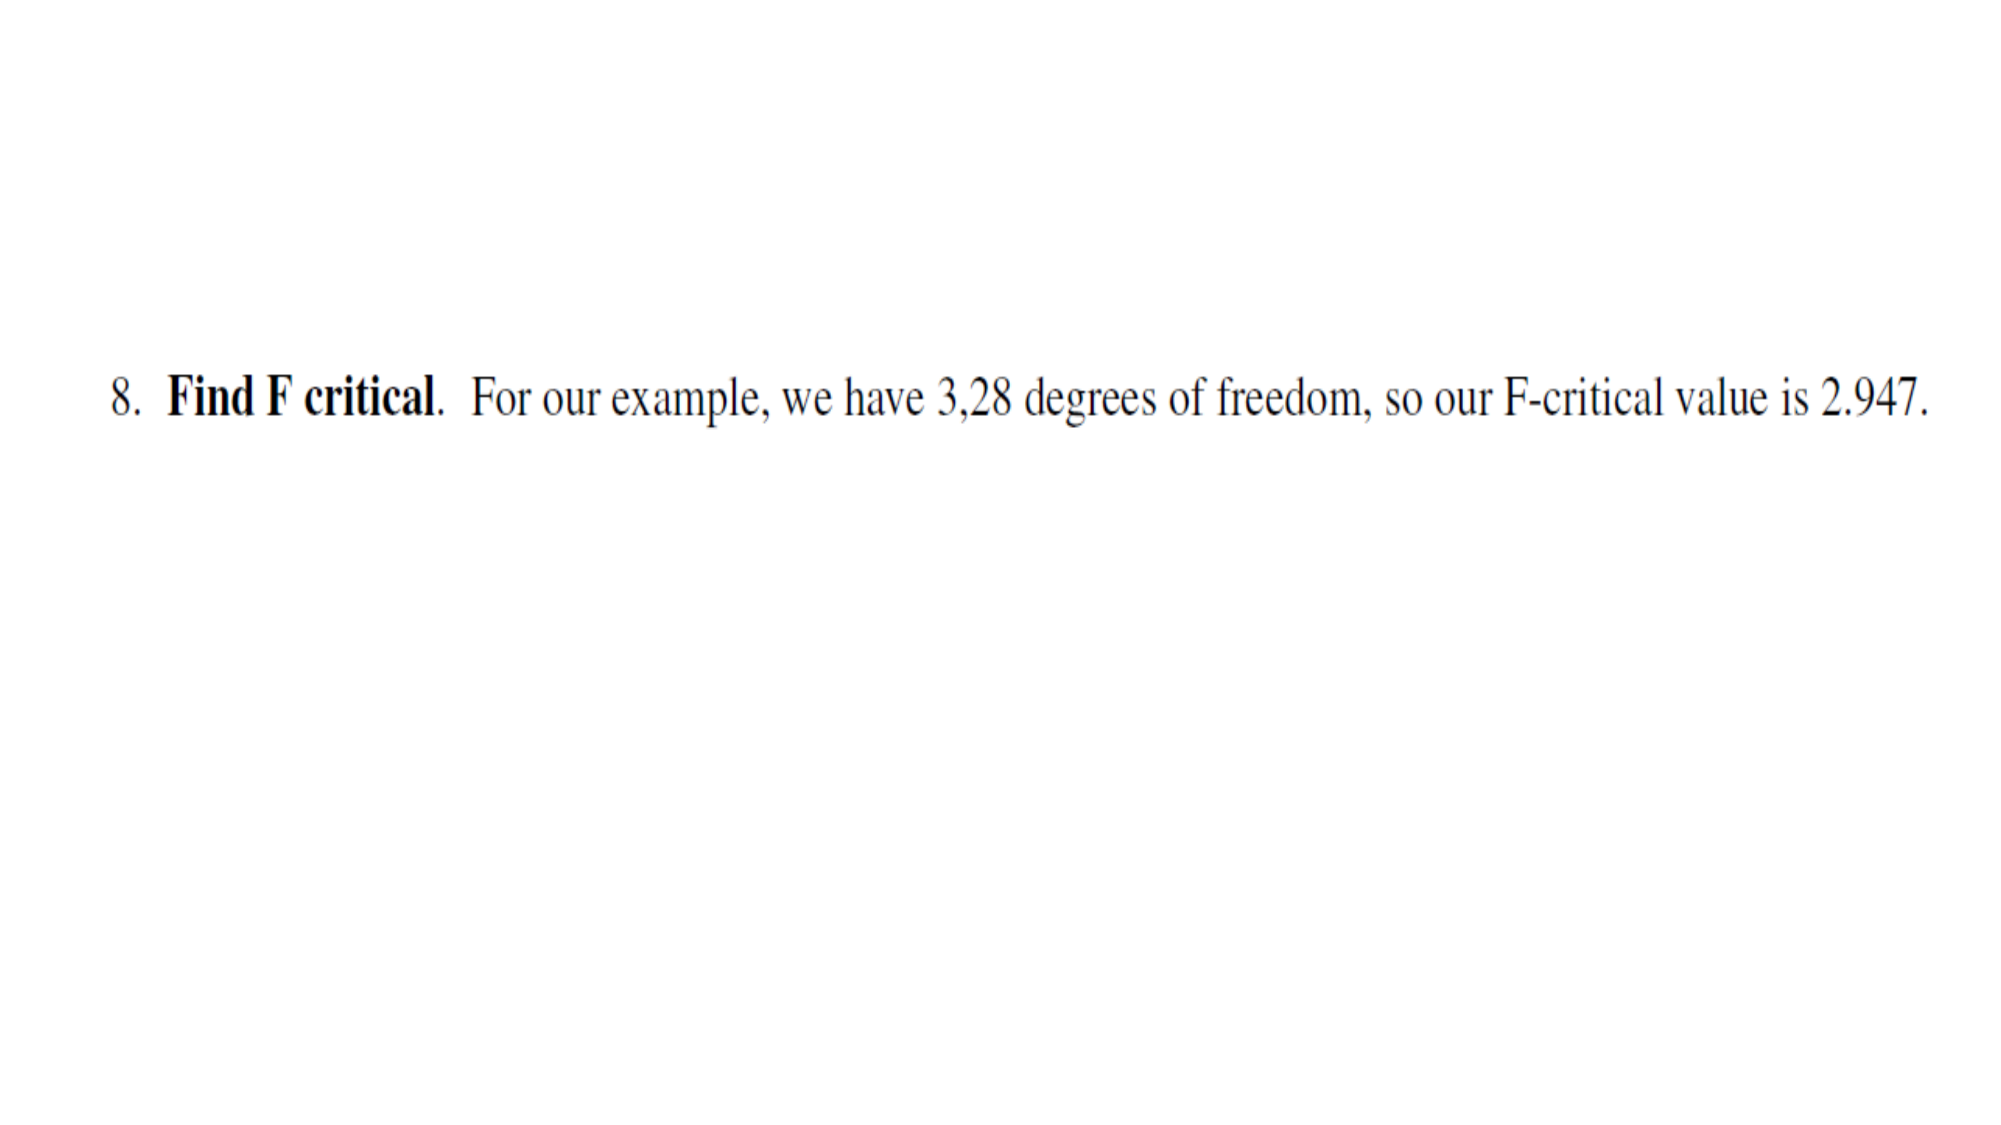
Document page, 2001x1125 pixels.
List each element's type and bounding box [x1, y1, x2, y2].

picture [62, 337, 2000, 451]
